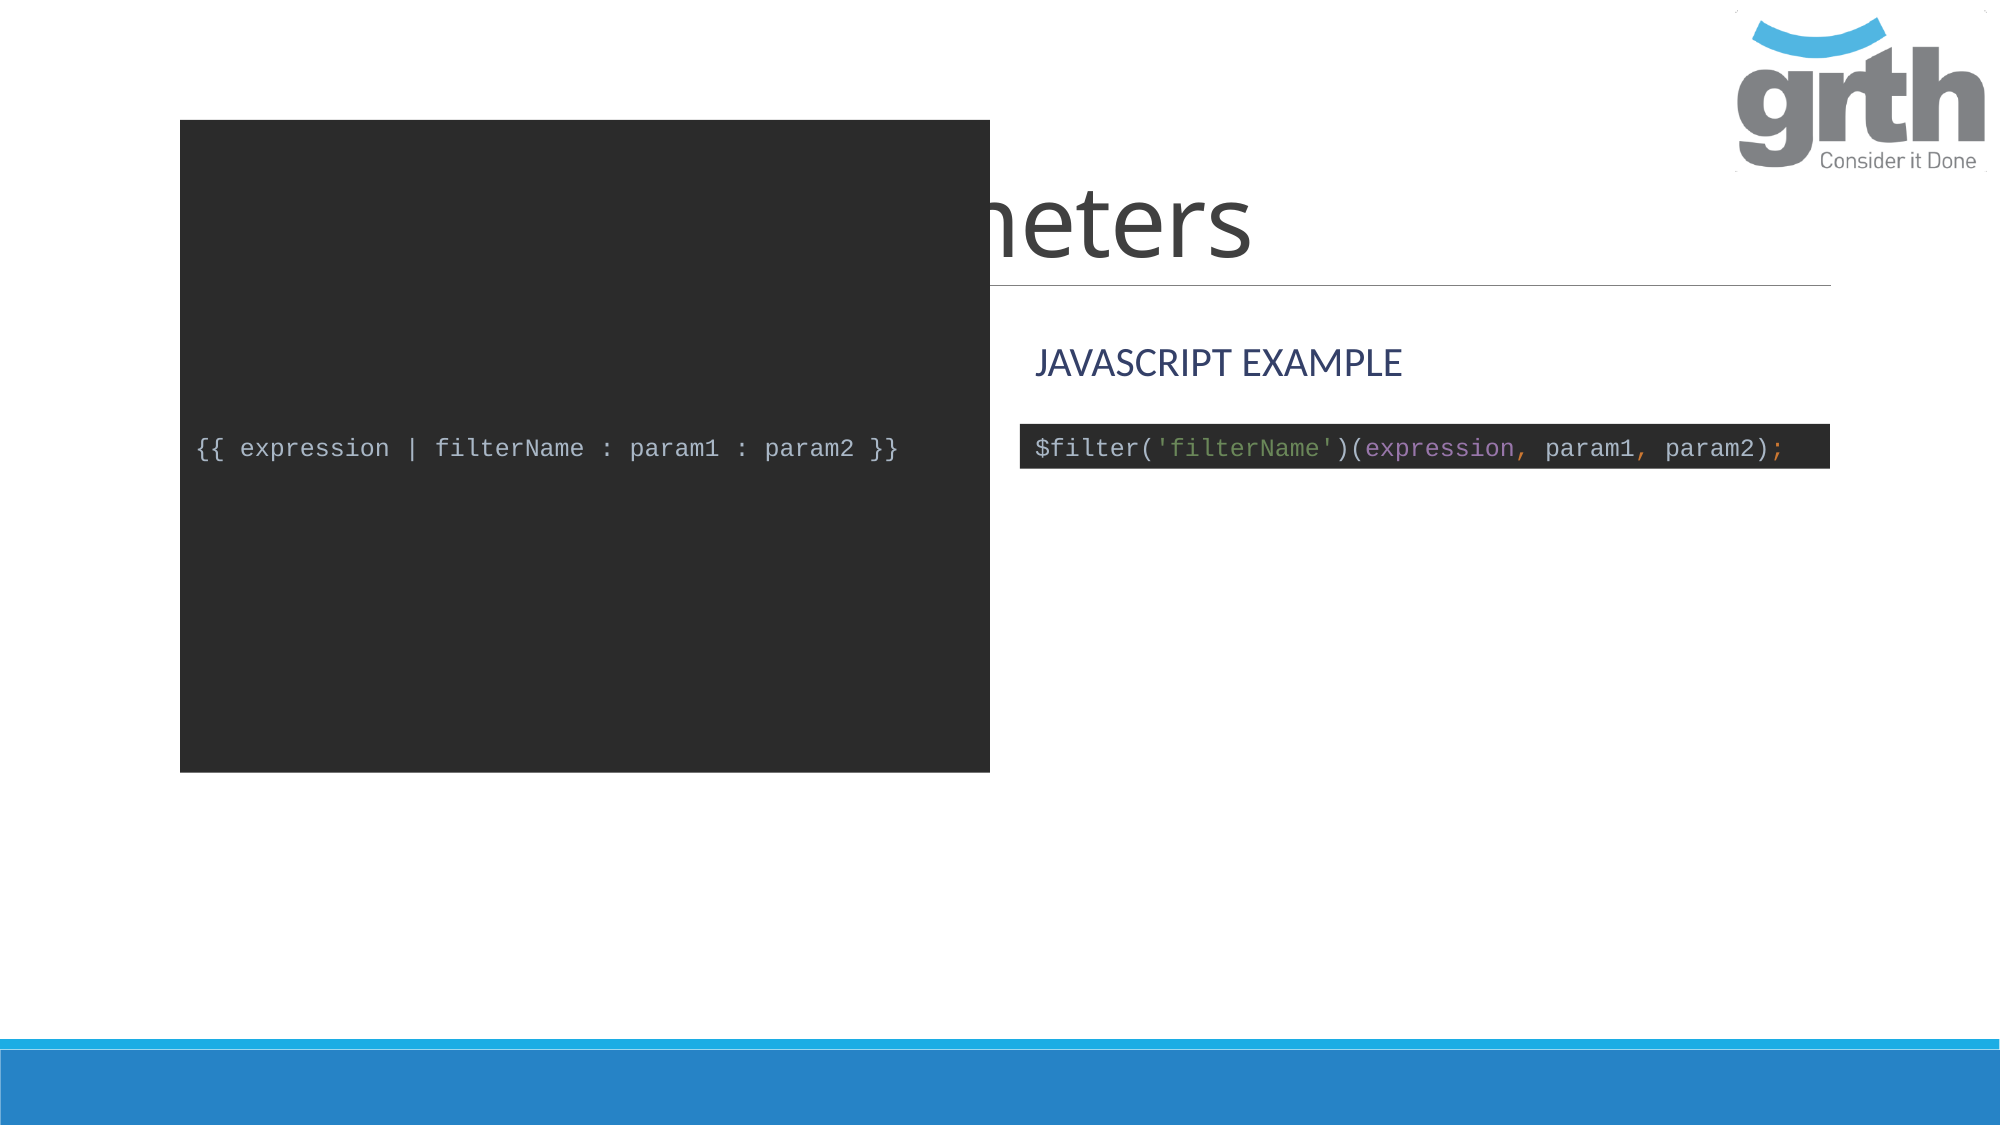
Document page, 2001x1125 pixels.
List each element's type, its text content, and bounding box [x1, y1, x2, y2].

text_box $filter('filterName')(expression, param1, param2); [1019, 423, 1830, 469]
list {{ expression | filterName : param1 : param2 }} [180, 119, 990, 773]
picture [1735, 10, 1987, 172]
list JavaScript example [1020, 302, 1830, 423]
title Filters with Parameters [180, 47, 1830, 285]
